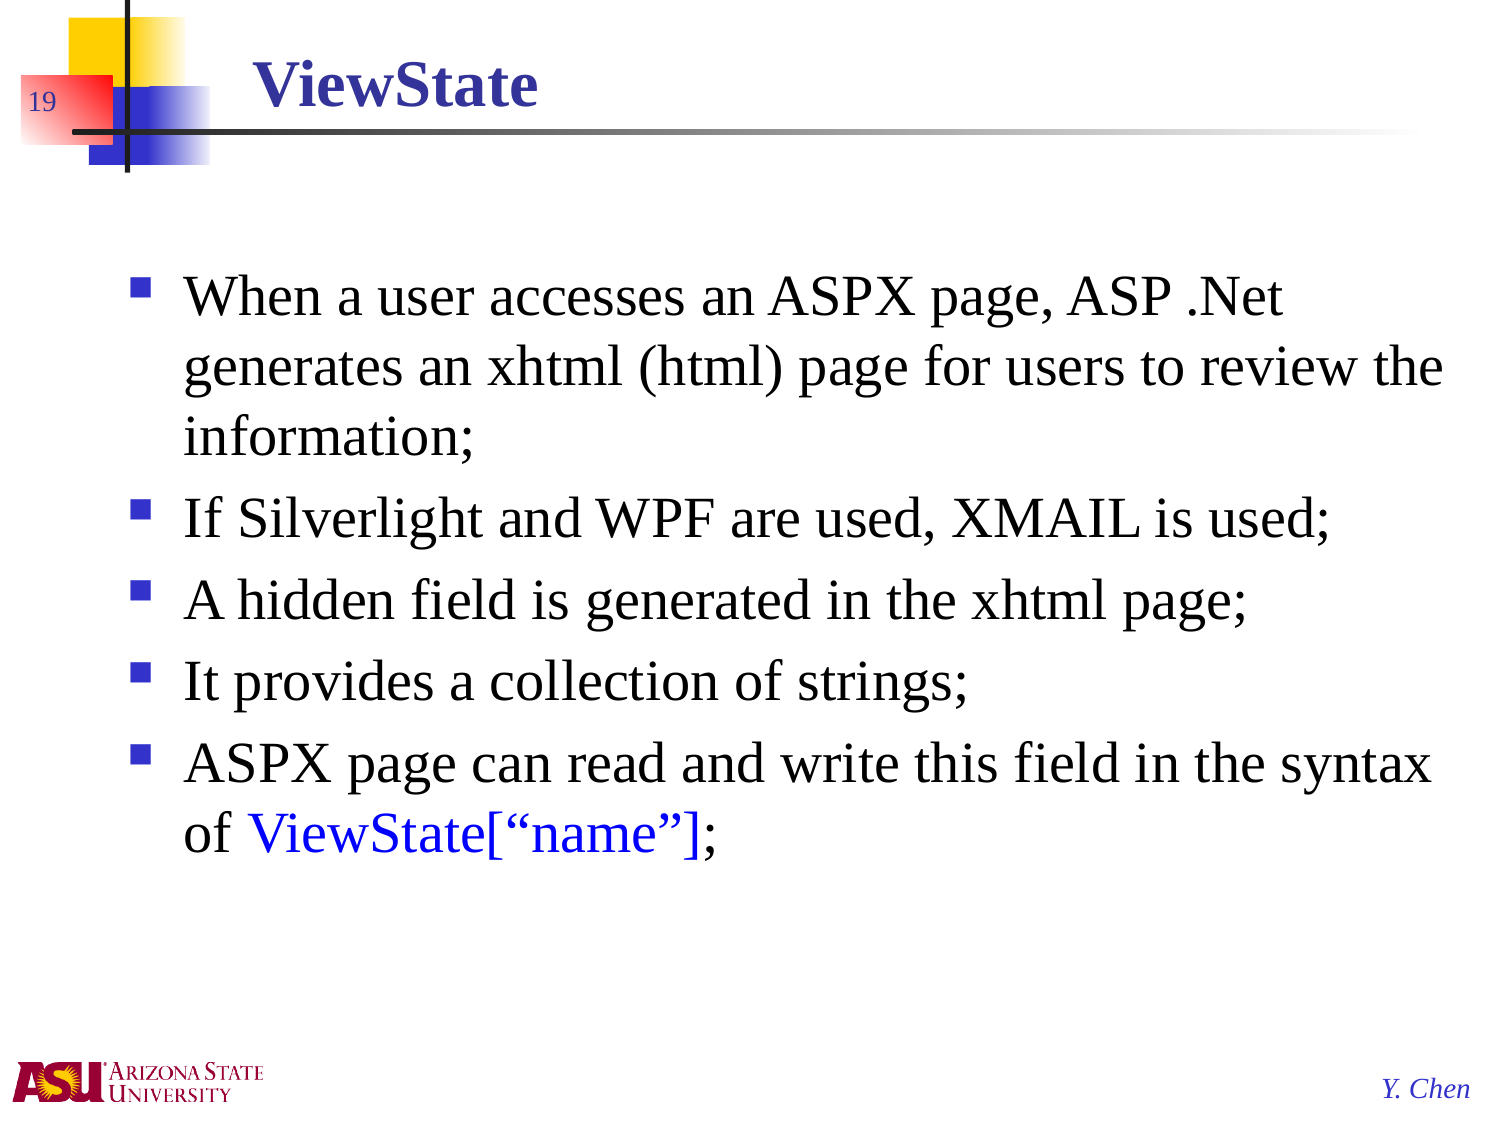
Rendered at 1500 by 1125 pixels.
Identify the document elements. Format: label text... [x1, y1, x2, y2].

picture [12, 1062, 263, 1102]
list When a user accesses an ASPX page, ASP .Net generates an xhtml (html) page for users to review the information; If Silverlight and WPF are used, XMAIL is used; A hidden field is generated in the xhtml page; It provides a collection of strings; ASPX page can read and write this field in the syntax of ViewState[“name”]; [112, 249, 1469, 1006]
title ViewState [237, 24, 1488, 128]
slide_number 19 [12, 49, 113, 126]
